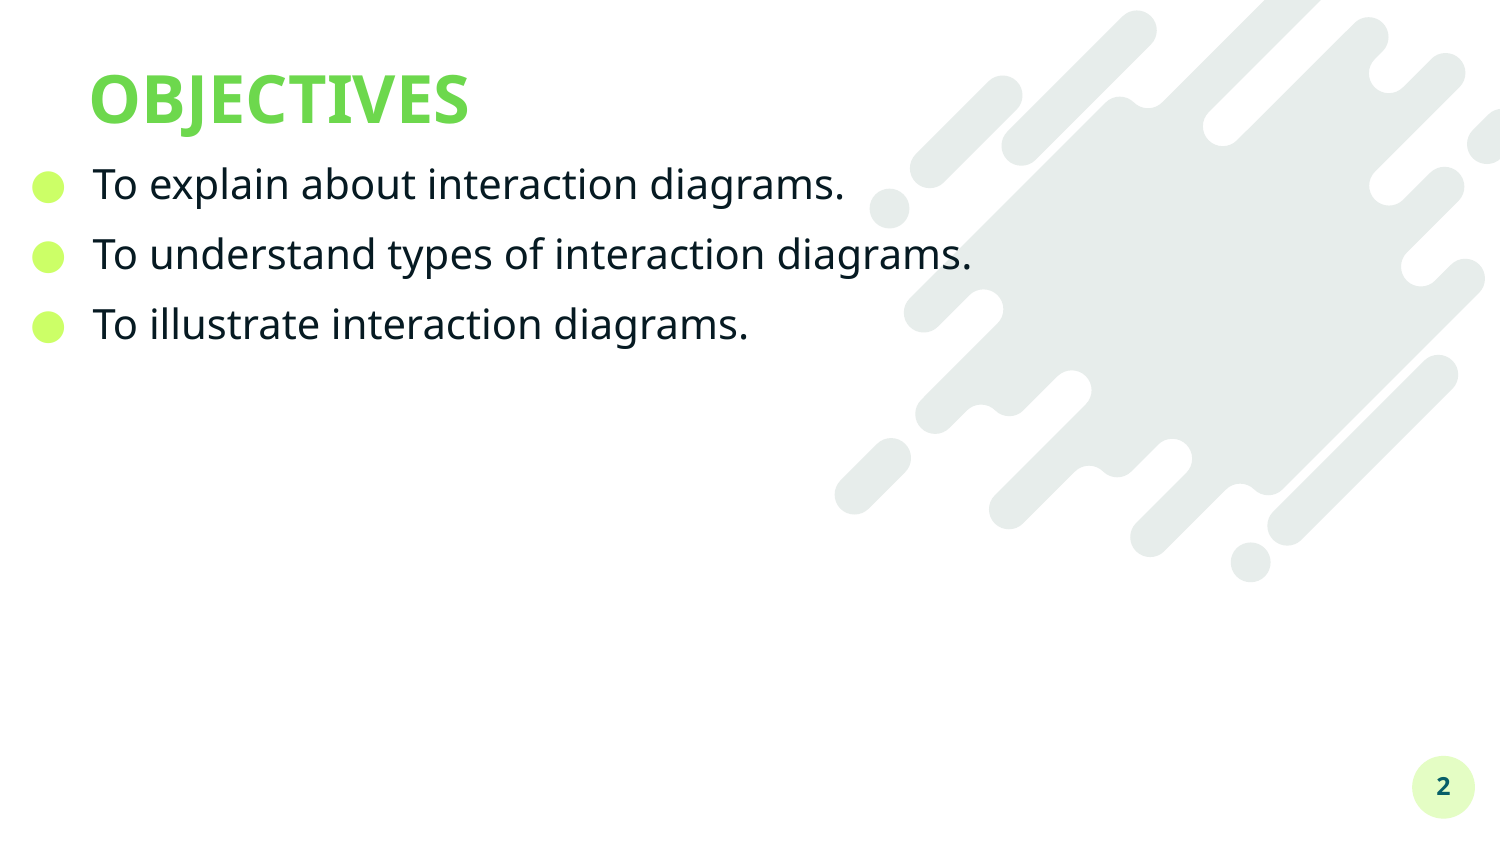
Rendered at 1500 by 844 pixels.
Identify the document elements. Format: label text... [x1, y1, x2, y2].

list To explain about interaction diagrams. To understand types of interaction diagrams. To illustrate interaction diagrams. [17, 150, 1471, 788]
slide_number 2 [1412, 755, 1475, 819]
title OBJECTIVES [88, 43, 1412, 139]
